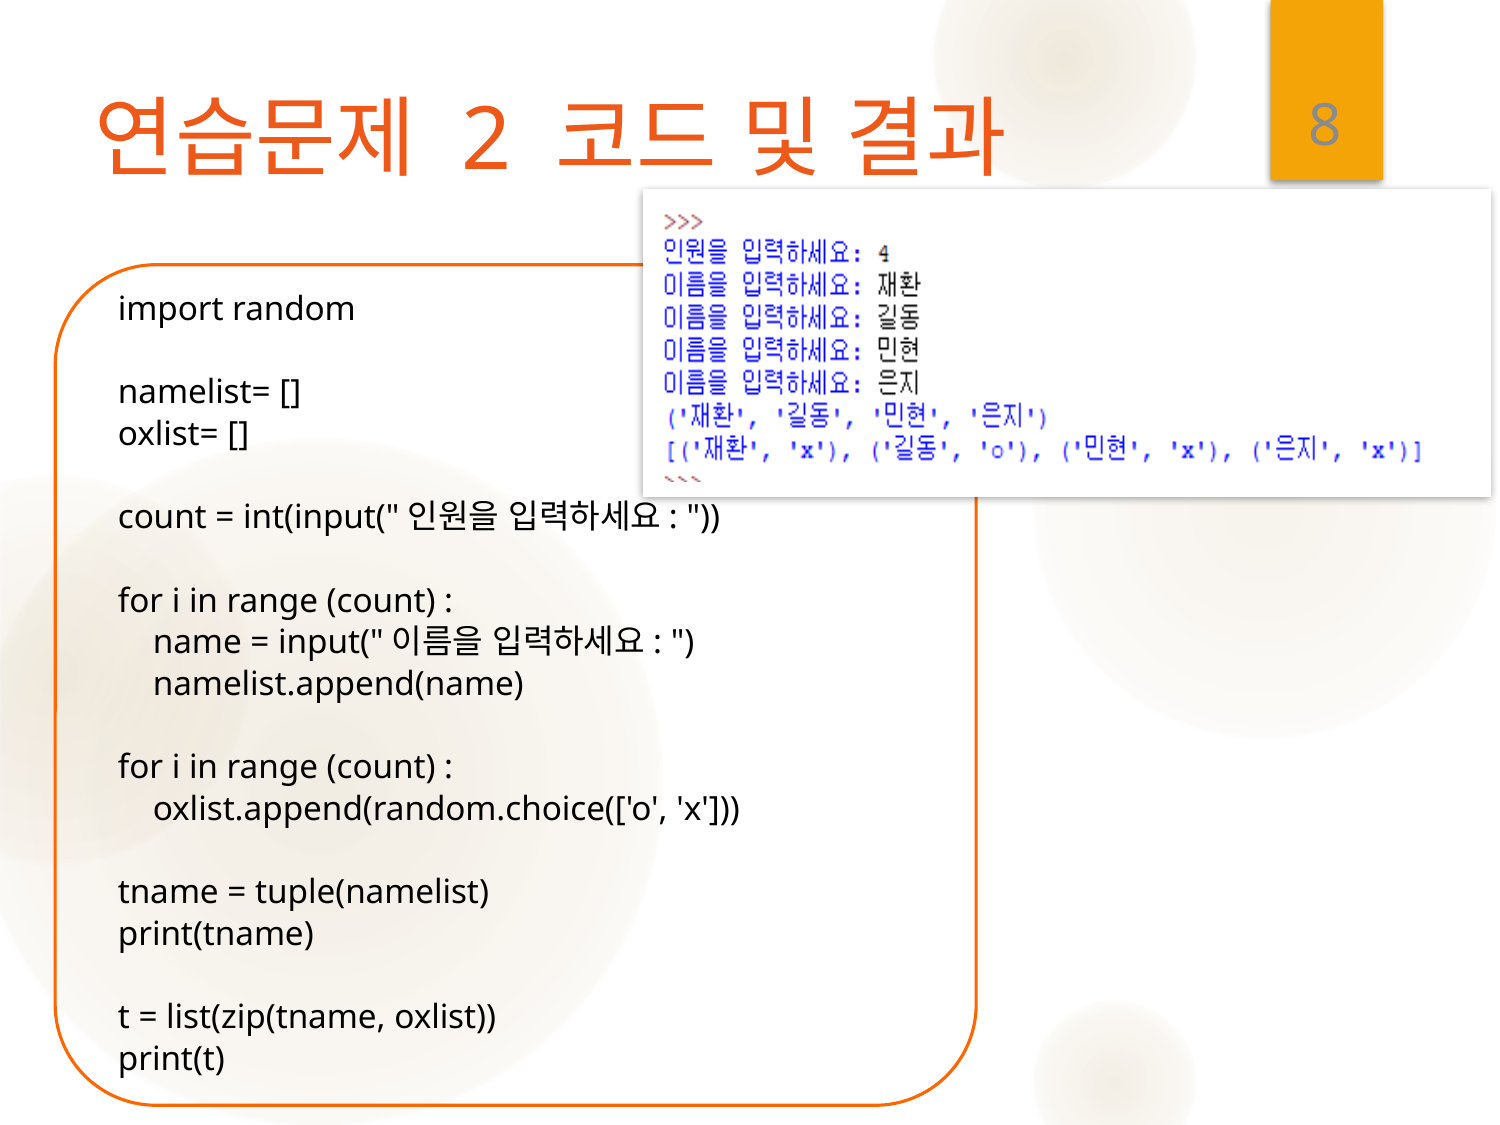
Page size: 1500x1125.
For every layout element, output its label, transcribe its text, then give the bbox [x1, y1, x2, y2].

text_box [55, 279, 936, 1106]
text_box import random namelist= [] oxlist= [] count = int(input("인원을 입력하세요: ")) for i in range (count) : name = input("이름을 입력하세요: ") namelist.append(name) for i in range (count) : oxlist.append(random.choice(['o', 'x'])) tname = tuple(namelist) print(tname) t = list(zip(tname, oxlist)) print(t) [103, 277, 1158, 1085]
title 연습문제 2 코드 및 결과 [79, 74, 1237, 299]
picture [656, 203, 1477, 483]
text_box [107, 264, 637, 277]
slide_number 8 [1273, 48, 1378, 175]
